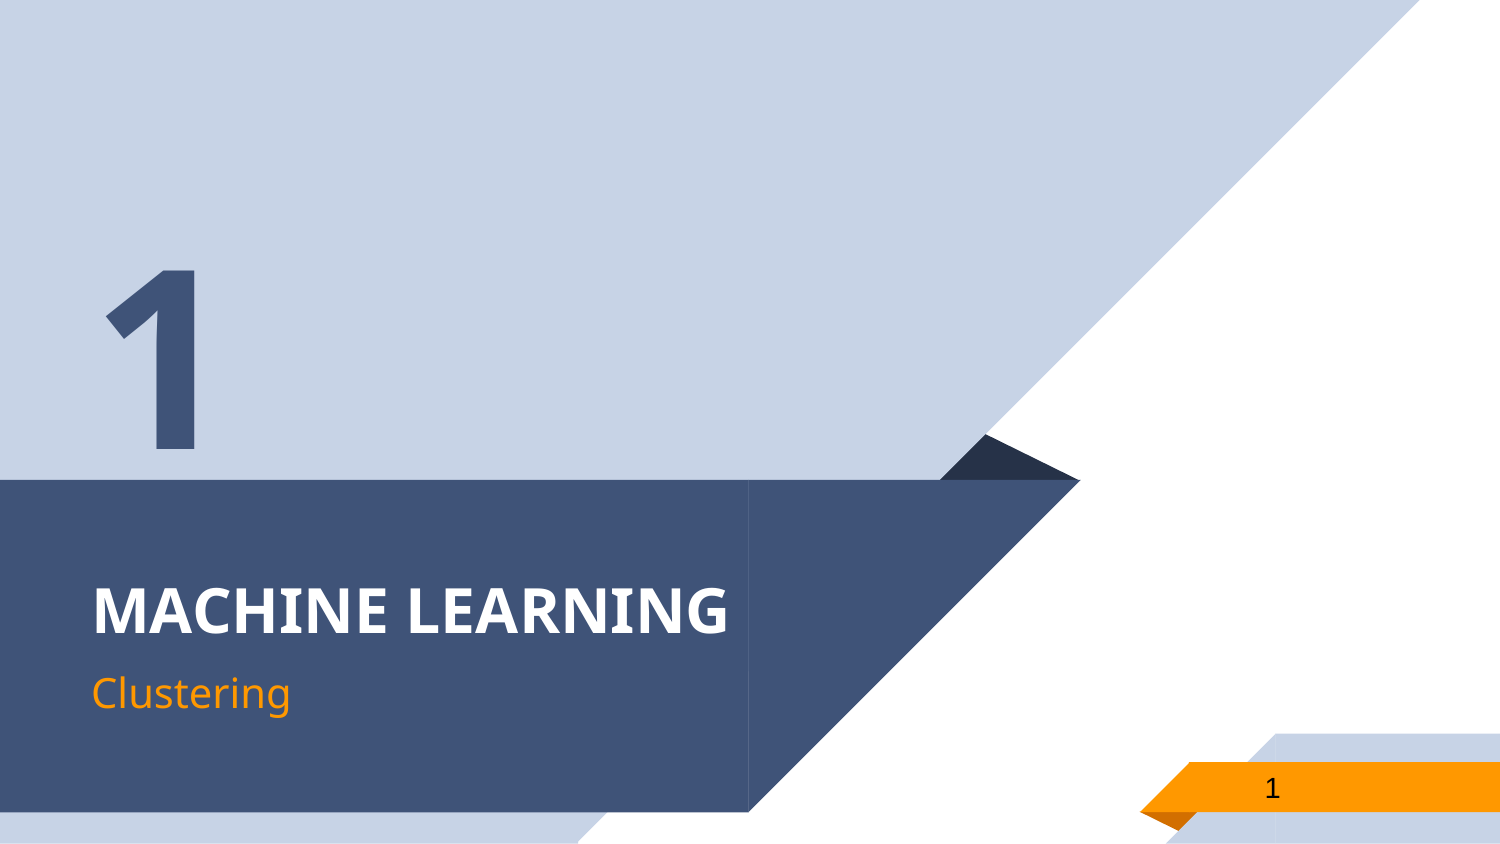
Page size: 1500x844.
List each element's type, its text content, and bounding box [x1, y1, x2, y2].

subtitle Clustering [76, 652, 748, 781]
title MACHINE LEARNING [76, 470, 748, 652]
text_box 1 [76, 0, 434, 515]
slide_number 1 [1249, 760, 1494, 813]
